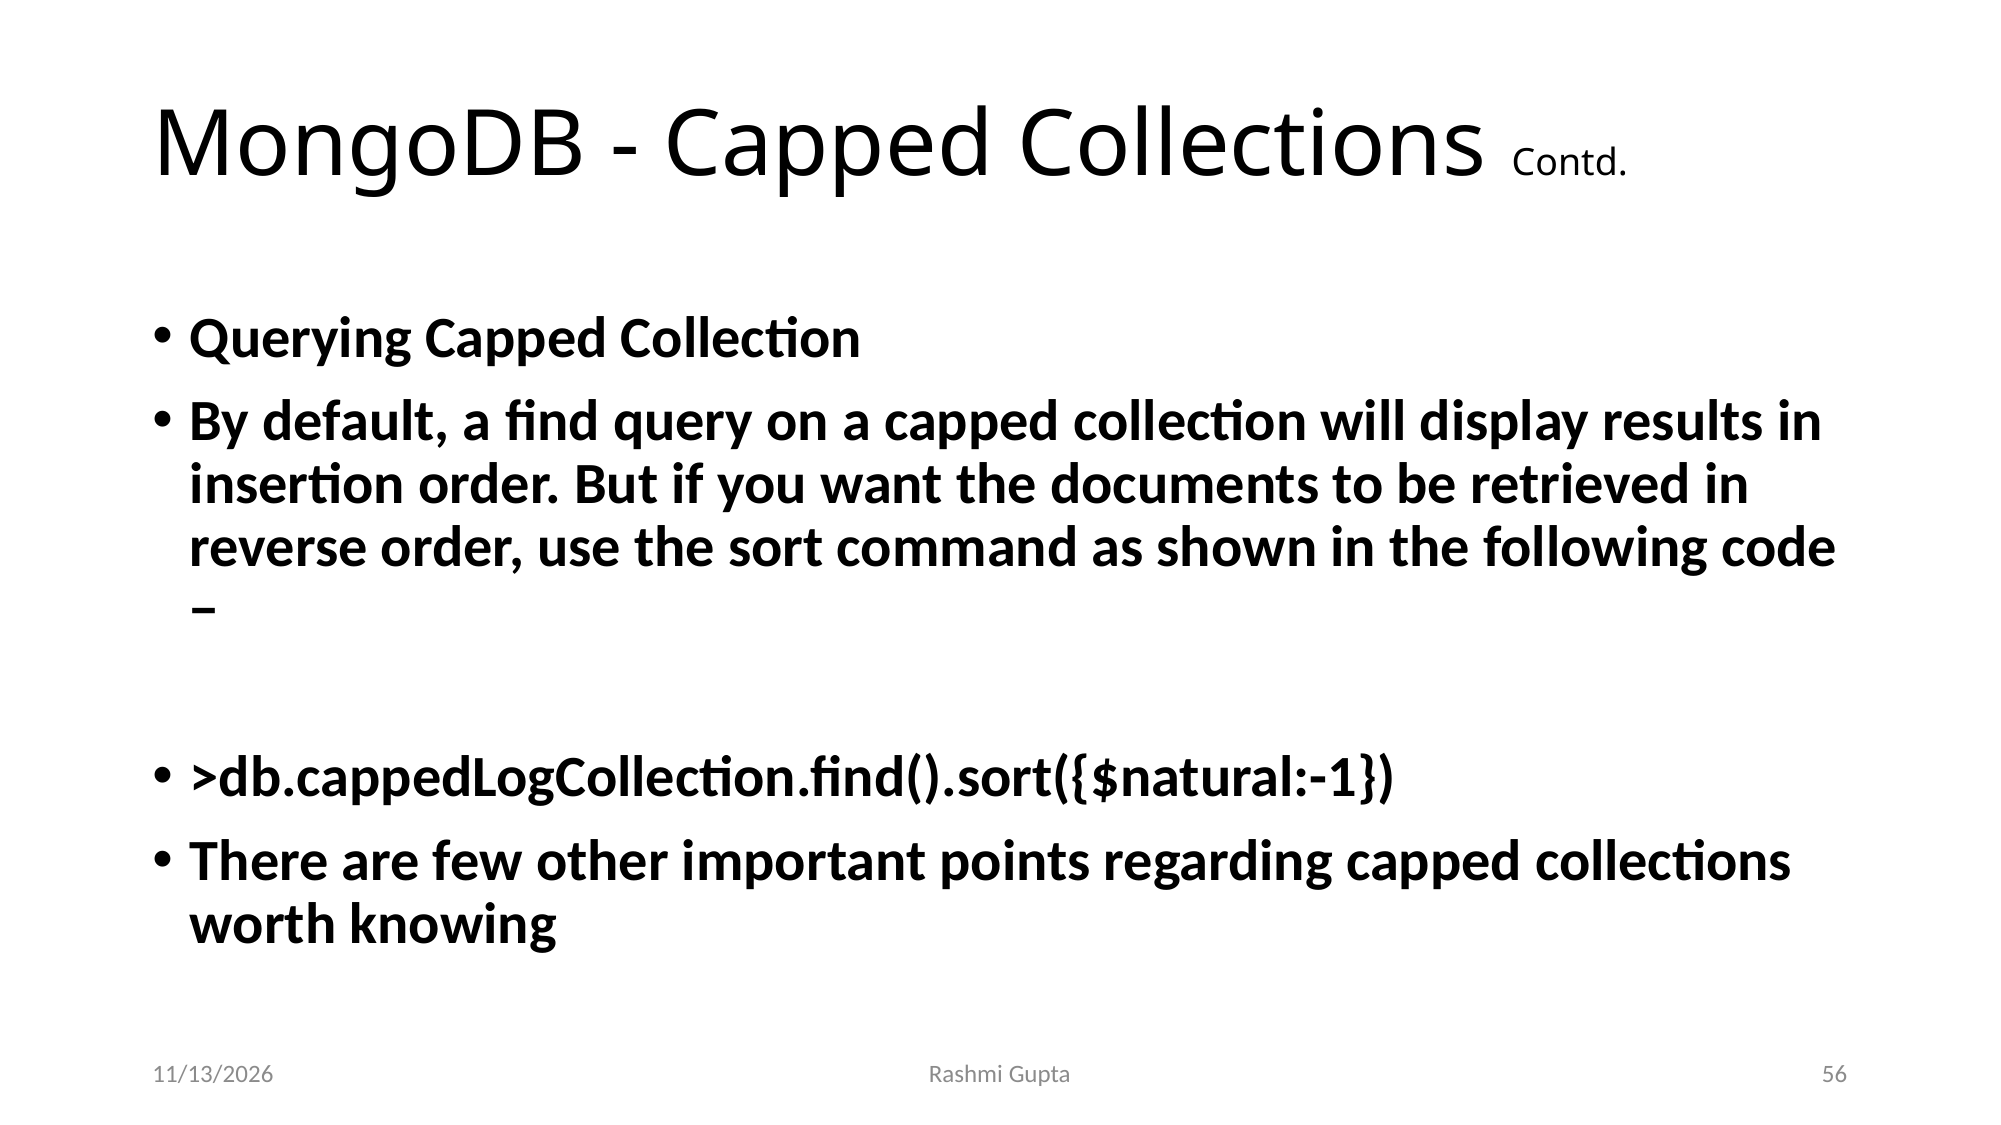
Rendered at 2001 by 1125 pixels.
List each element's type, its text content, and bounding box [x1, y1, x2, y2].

slide_number 56 [1412, 1042, 1863, 1103]
footer Rashmi Gupta [662, 1042, 1338, 1103]
title MongoDB - Capped Collections Contd. [137, 59, 1863, 278]
list Querying Capped Collection By default, a find query on a capped collection will display results in insertion order. But if you want the documents to be retrieved in reverse order, use the sort command as shown in the following code − >db.cappedLogCollection.find().sort({$natural:-1}) There are few other important points regarding capped collections worth knowing [137, 299, 1863, 1014]
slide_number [137, 1042, 588, 1103]
